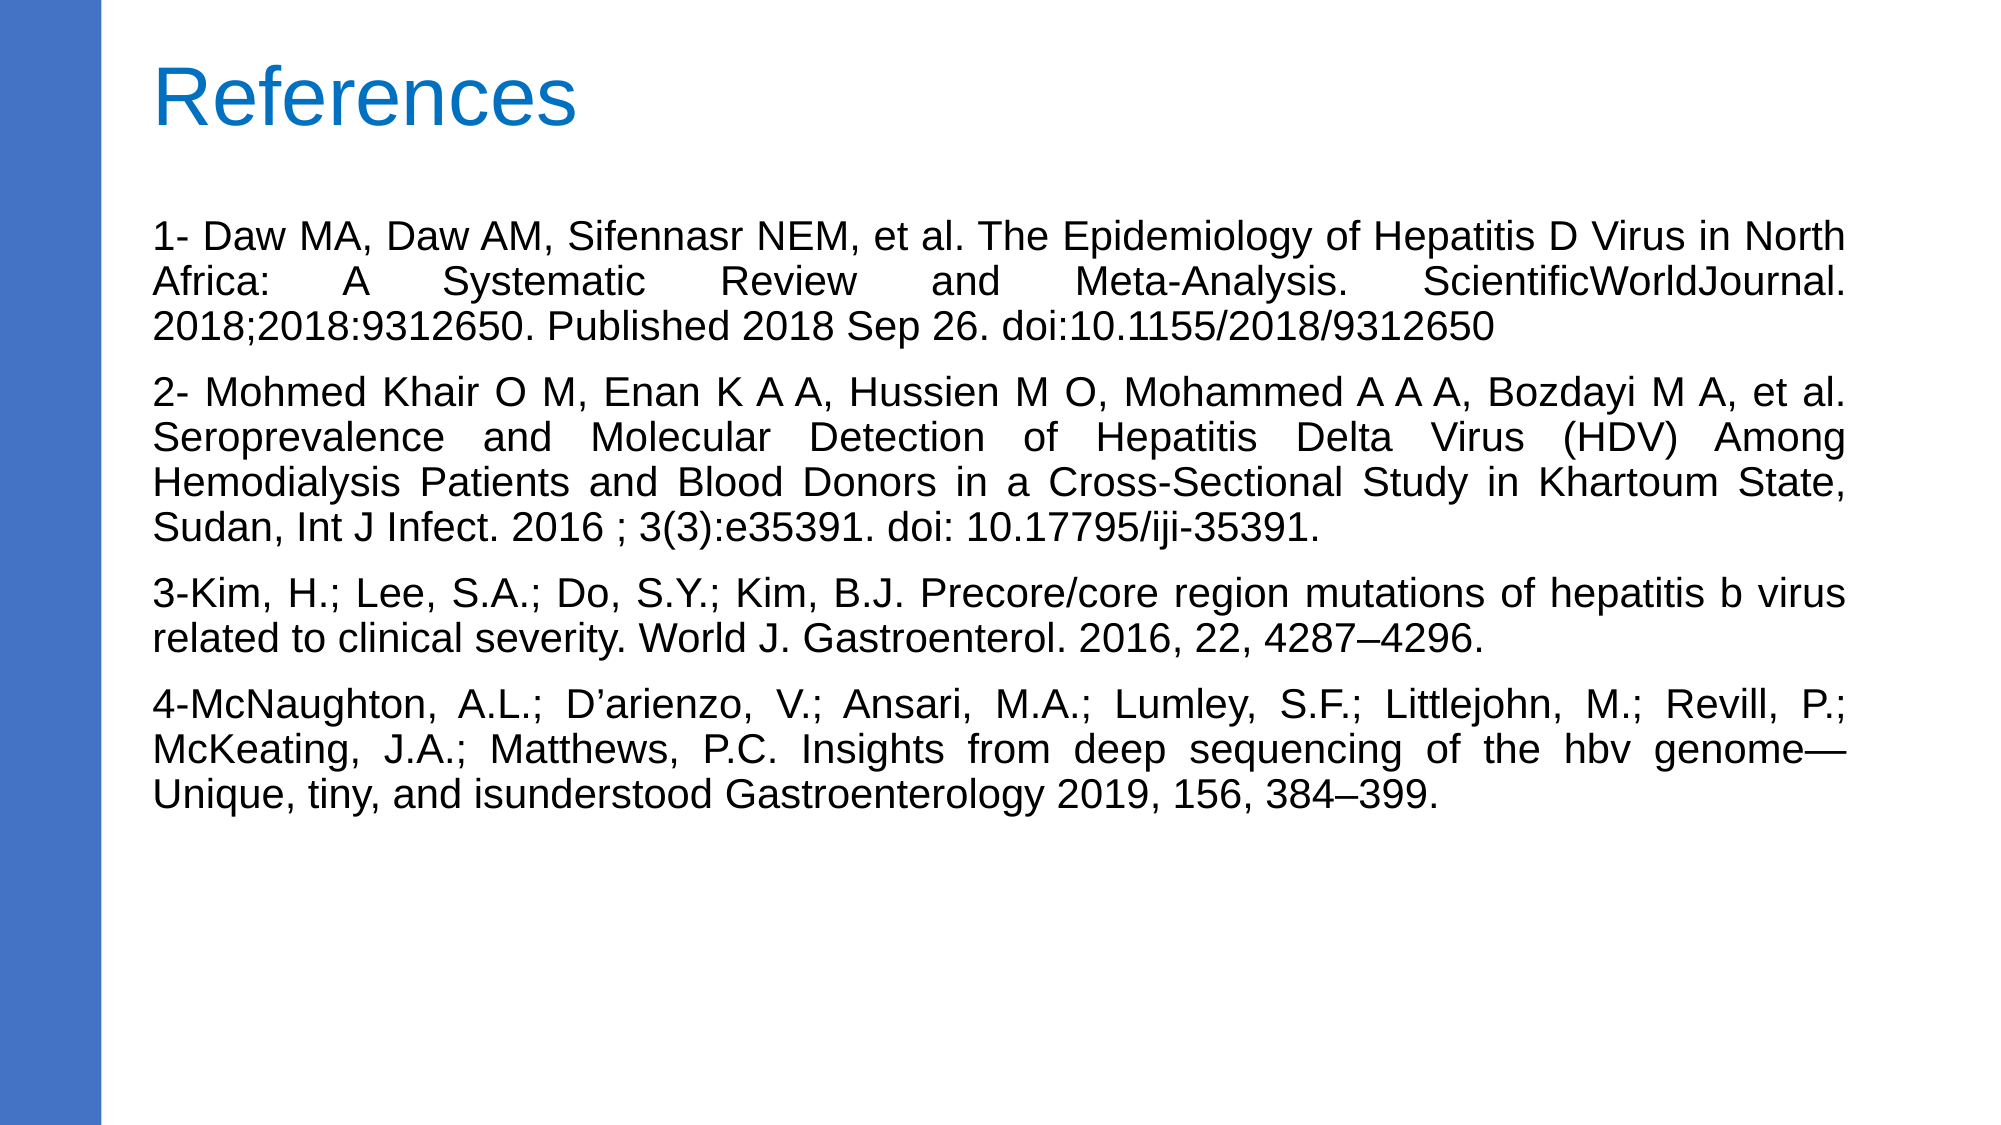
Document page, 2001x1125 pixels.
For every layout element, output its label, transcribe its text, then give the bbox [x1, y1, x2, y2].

list 1- Daw MA, Daw AM, Sifennasr NEM, et al. The Epidemiology of Hepatitis D Virus in North Africa: A Systematic Review and Meta-Analysis. ScientificWorldJournal. 2018;2018:9312650. Published 2018 Sep 26. doi:10.1155/2018/9312650 2- Mohmed Khair O M, Enan K A A, Hussien M O, Mohammed A A A, Bozdayi M A, et al. Seroprevalence and Molecular Detection of Hepatitis Delta Virus (HDV) Among Hemodialysis Patients and Blood Donors in a Cross-Sectional Study in Khartoum State, Sudan, Int J Infect. 2016 ; 3(3):e35391. doi: 10.17795/iji-35391. 3-Kim, H.; Lee, S.A.; Do, S.Y.; Kim, B.J. Precore/core region mutations of hepatitis b virus related to clinical severity. World J. Gastroenterol. 2016, 22, 4287–4296. 4-McNaughton, A.L.; D’arienzo, V.; Ansari, M.A.; Lumley, S.F.; Littlejohn, M.; Revill, P.; McKeating, J.A.; Matthews, P.C. Insights from deep sequencing of the hbv genome—Unique, tiny, and isunderstood Gastroenterology 2019, 156, 384–399. [137, 207, 1863, 1014]
title References [137, 0, 1863, 207]
text_box [0, 0, 102, 1125]
